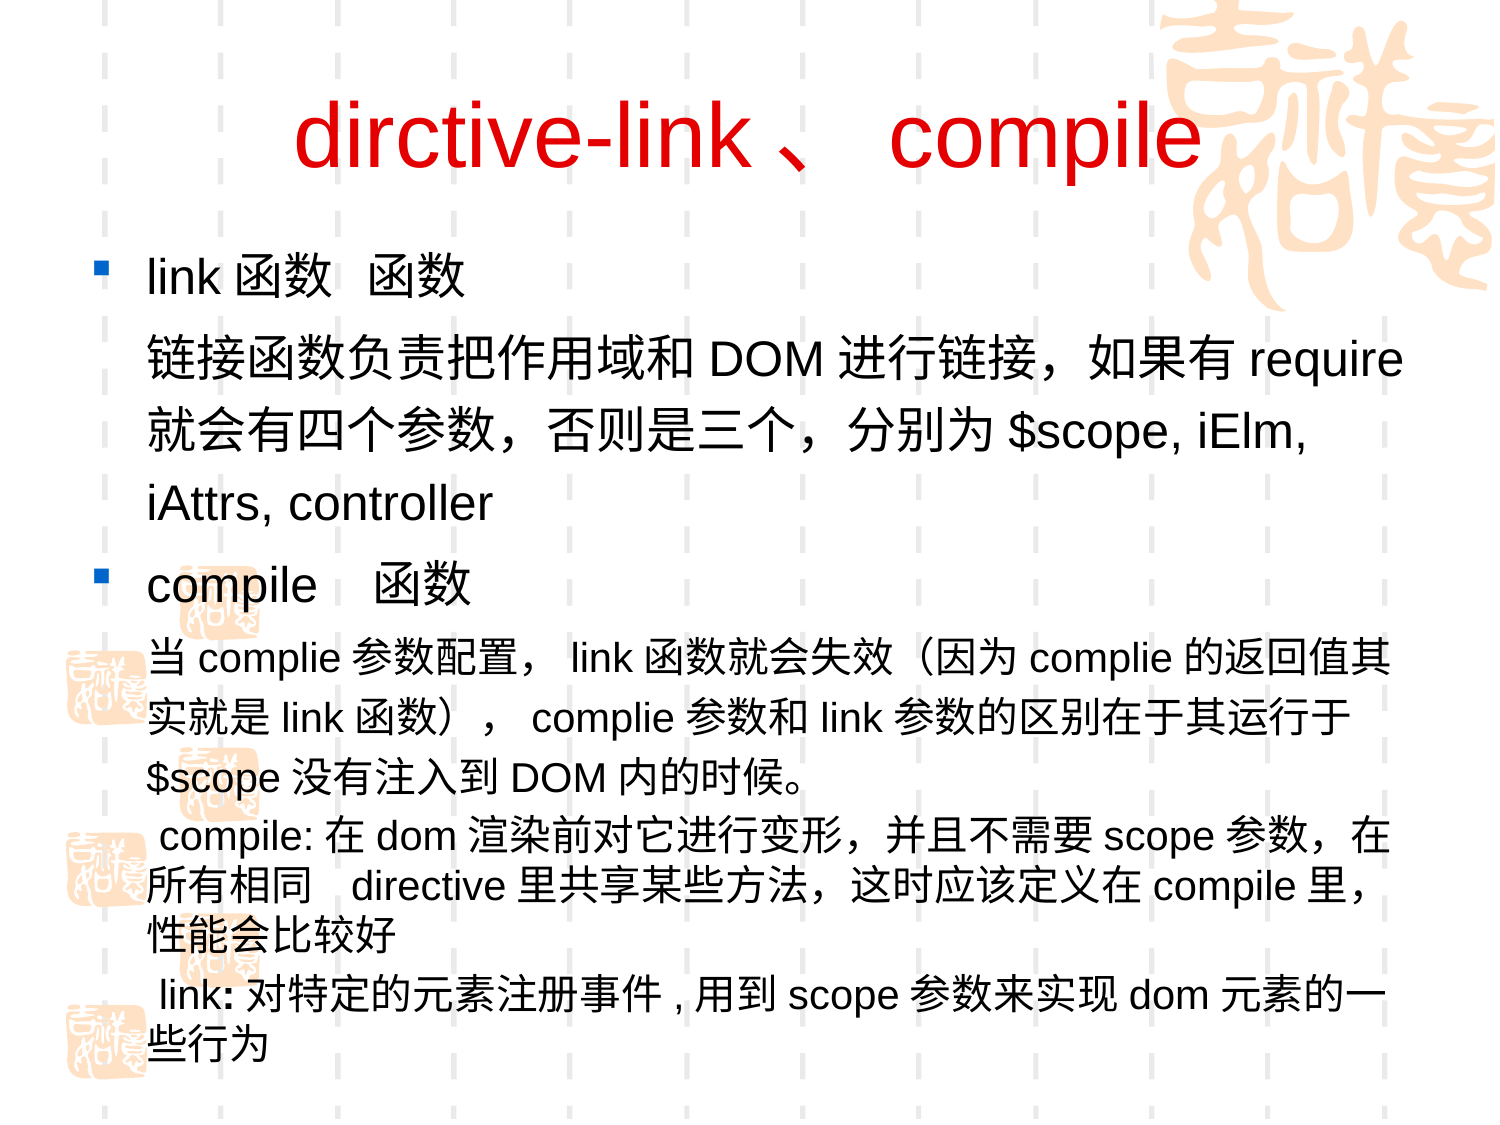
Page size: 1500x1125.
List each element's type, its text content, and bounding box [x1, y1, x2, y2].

list link函数 函数 链接函数负责把作用域和DOM进行链接，如果有require就会有四个参数，否则是三个，分别为$scope, iElm, iAttrs, controller compile 函数 当complie参数配置，link函数就会失效（因为complie的返回值其实就是link函数），complie参数和link参数的区别在于其运行于$scope没有注入到DOM内的时候。 compile:在dom渲染前对它进行变形，并且不需要scope参数，在所有相同 directive里共享某些方法，这时应该定义在compile里，性能会比较好 link:对特定的元素注册事件,用到scope参数来实现dom元素的一些行为 [74, 224, 1426, 1115]
title dirctive-link、compile [48, 37, 1451, 226]
